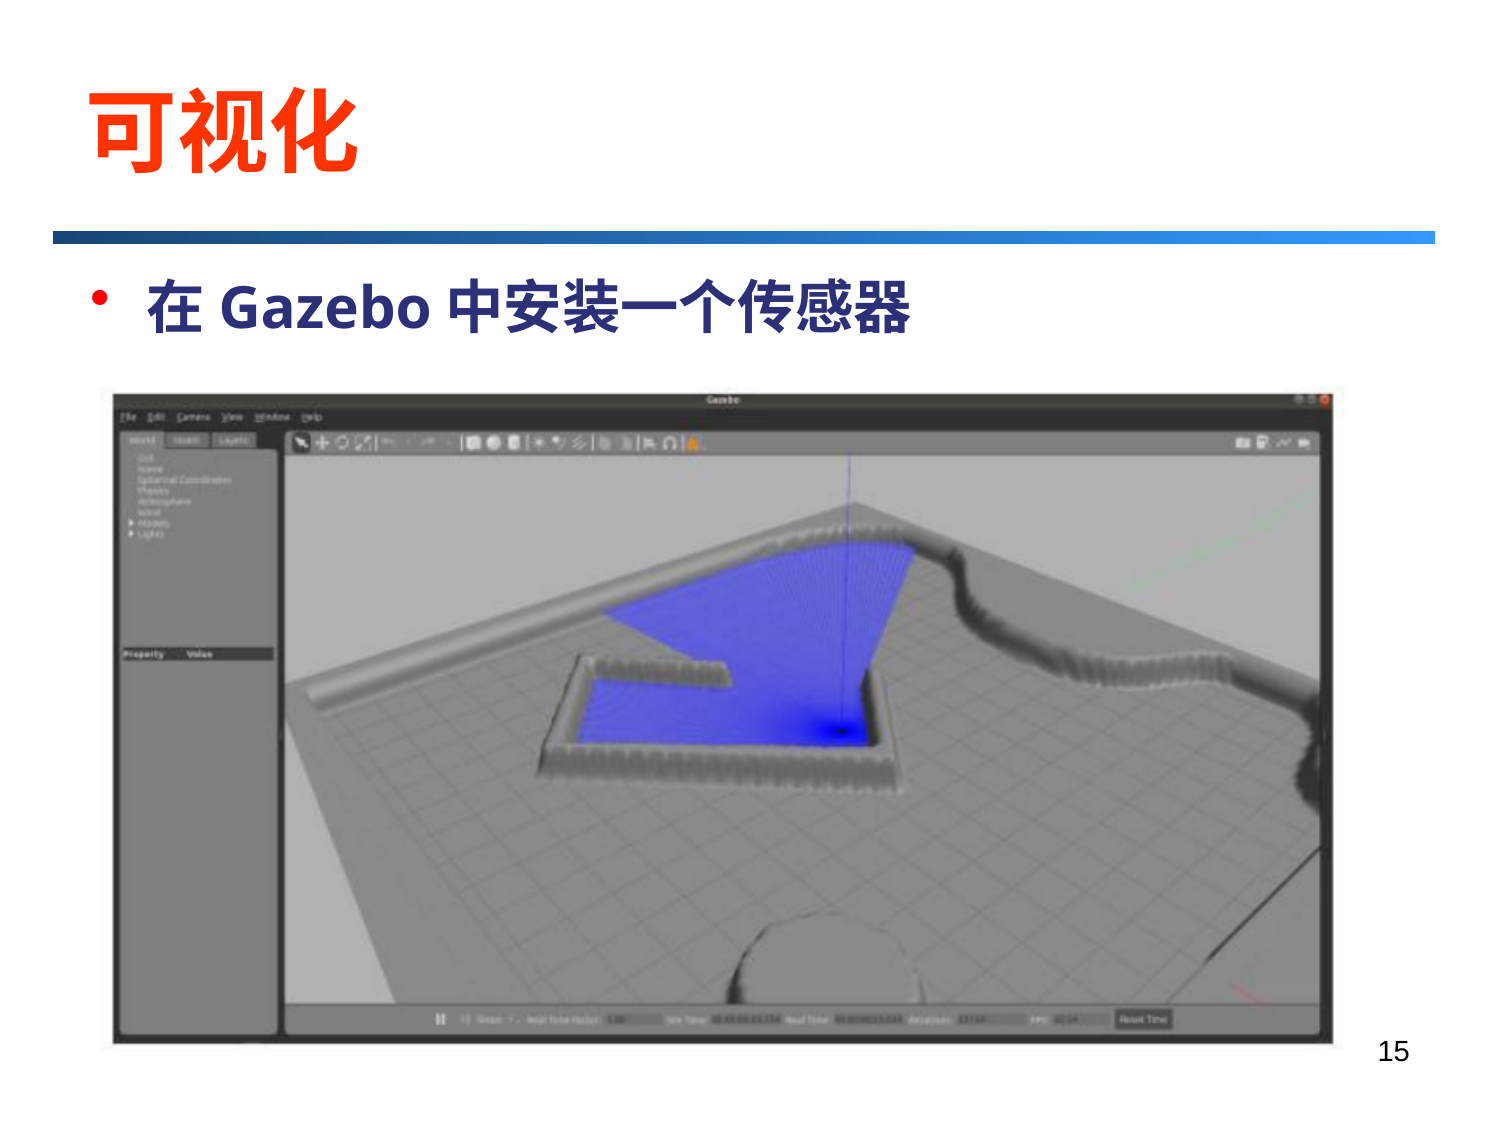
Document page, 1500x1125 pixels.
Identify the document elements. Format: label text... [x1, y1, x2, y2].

picture [100, 385, 1354, 1058]
title 可视化 [70, 34, 1421, 223]
list 在Gazebo中安装一个传感器 [75, 262, 1425, 1005]
slide_number 15 [1074, 1024, 1426, 1103]
